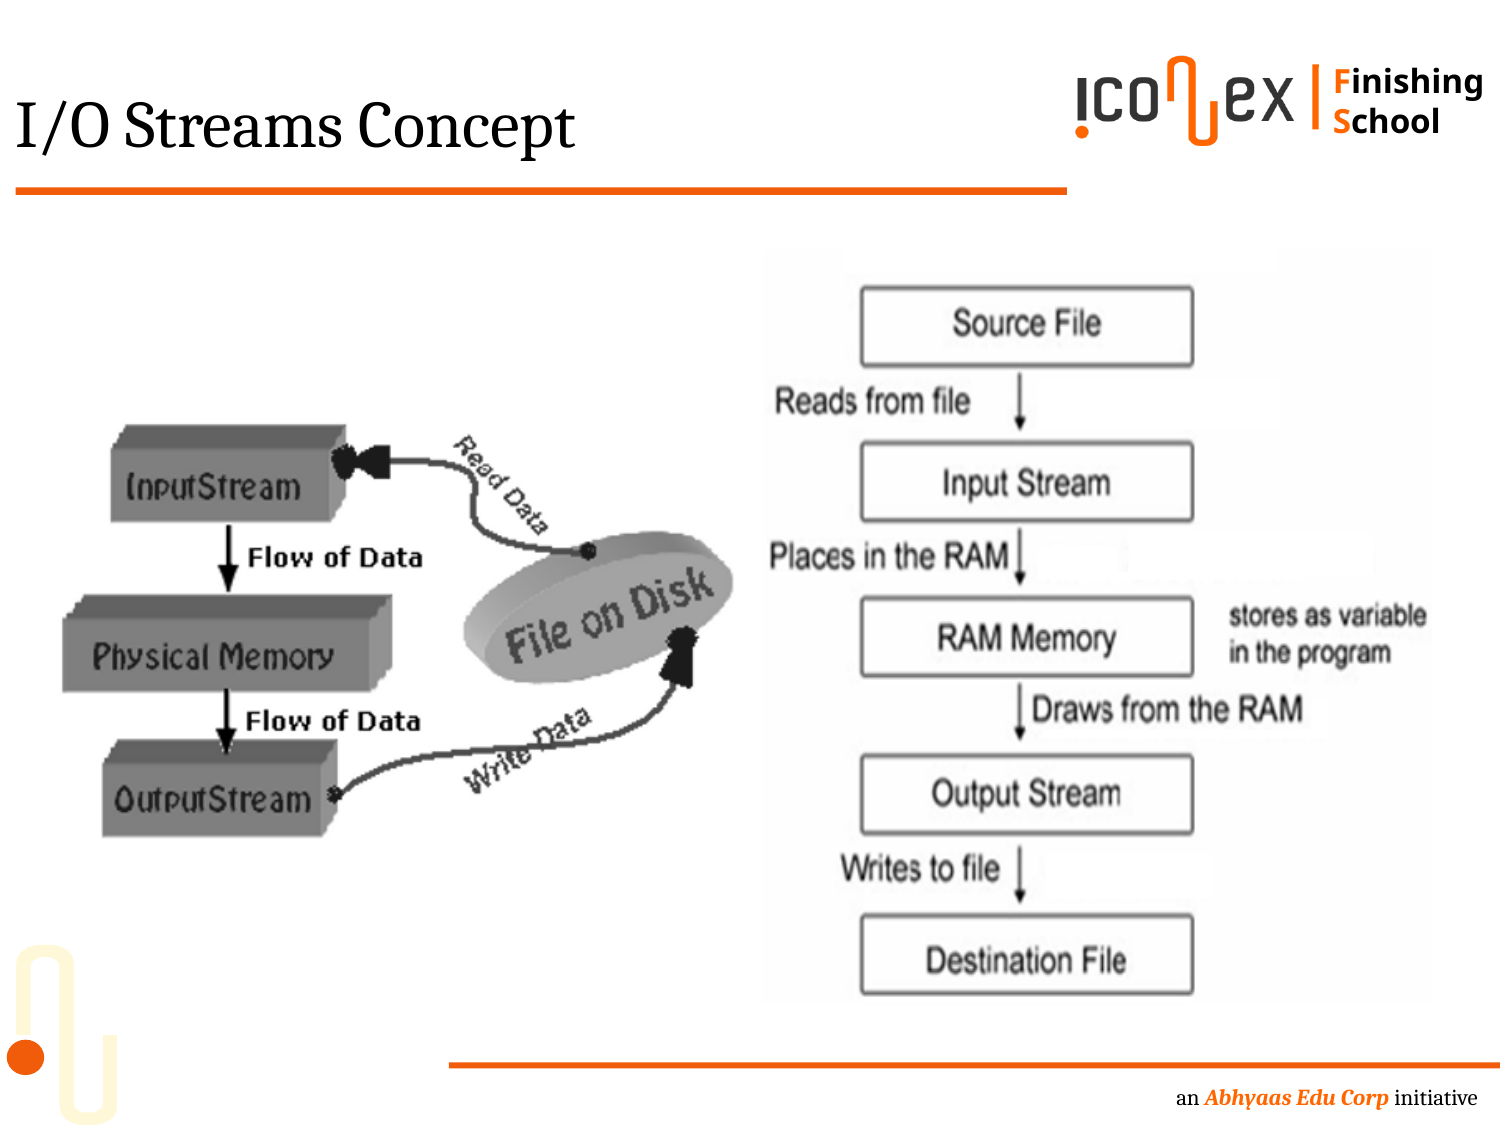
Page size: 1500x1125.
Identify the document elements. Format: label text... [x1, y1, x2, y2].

title I/O Streams Concept [0, 27, 1024, 215]
picture [762, 249, 1432, 1005]
picture [49, 412, 754, 862]
picture [1073, 53, 1294, 146]
